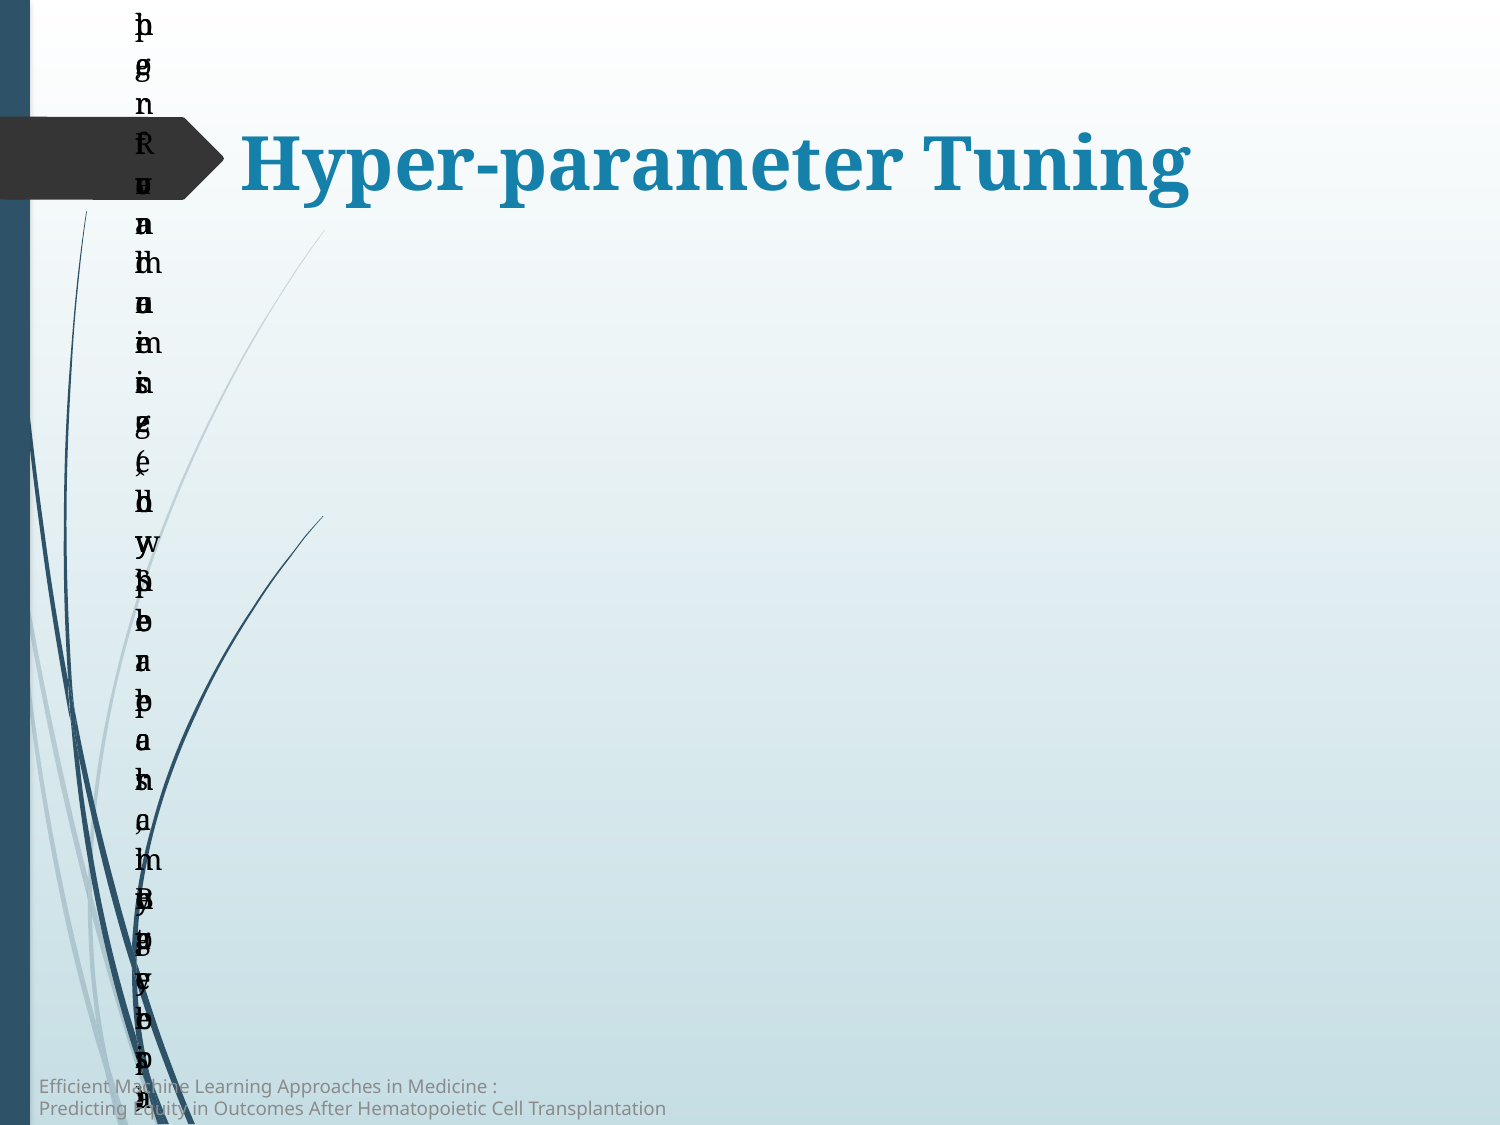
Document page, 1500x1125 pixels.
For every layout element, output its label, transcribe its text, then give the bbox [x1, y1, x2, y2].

footer Efficient Machine Learning Approaches in Medicine : Predicting Equity in Outcomes After Hematopoietic Cell Transplantation [23, 1066, 706, 1125]
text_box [134, 341, 1440, 1015]
title Hyper-parameter Tuning [225, 102, 1421, 313]
